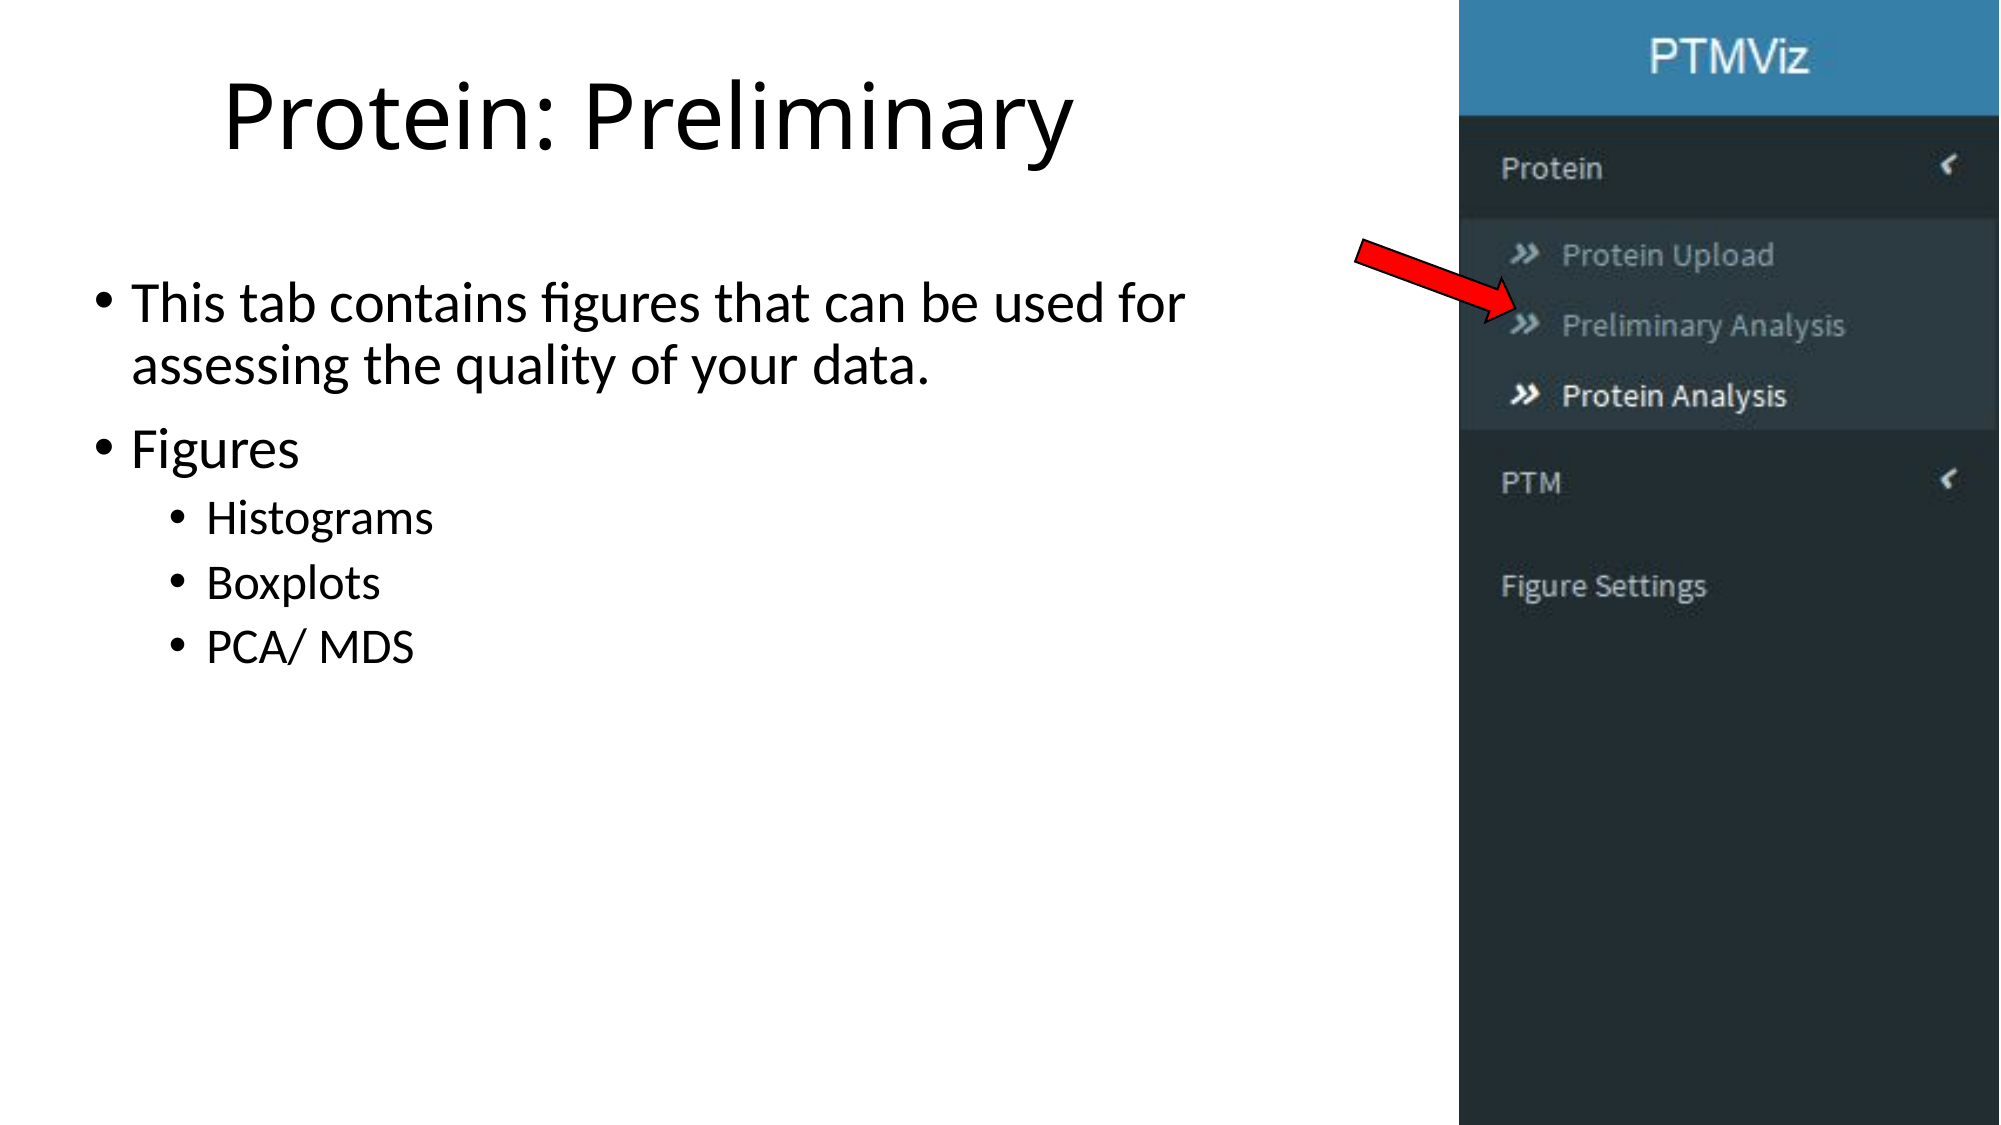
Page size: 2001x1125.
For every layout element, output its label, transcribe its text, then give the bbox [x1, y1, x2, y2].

picture [1458, 0, 1999, 1125]
list This tab contains figures that can be used for assessing the quality of your data. Figures Histograms Boxplots PCA/ MDS [78, 264, 1242, 1073]
text_box [1353, 238, 1458, 301]
title Protein: Preliminary [57, 11, 1263, 229]
